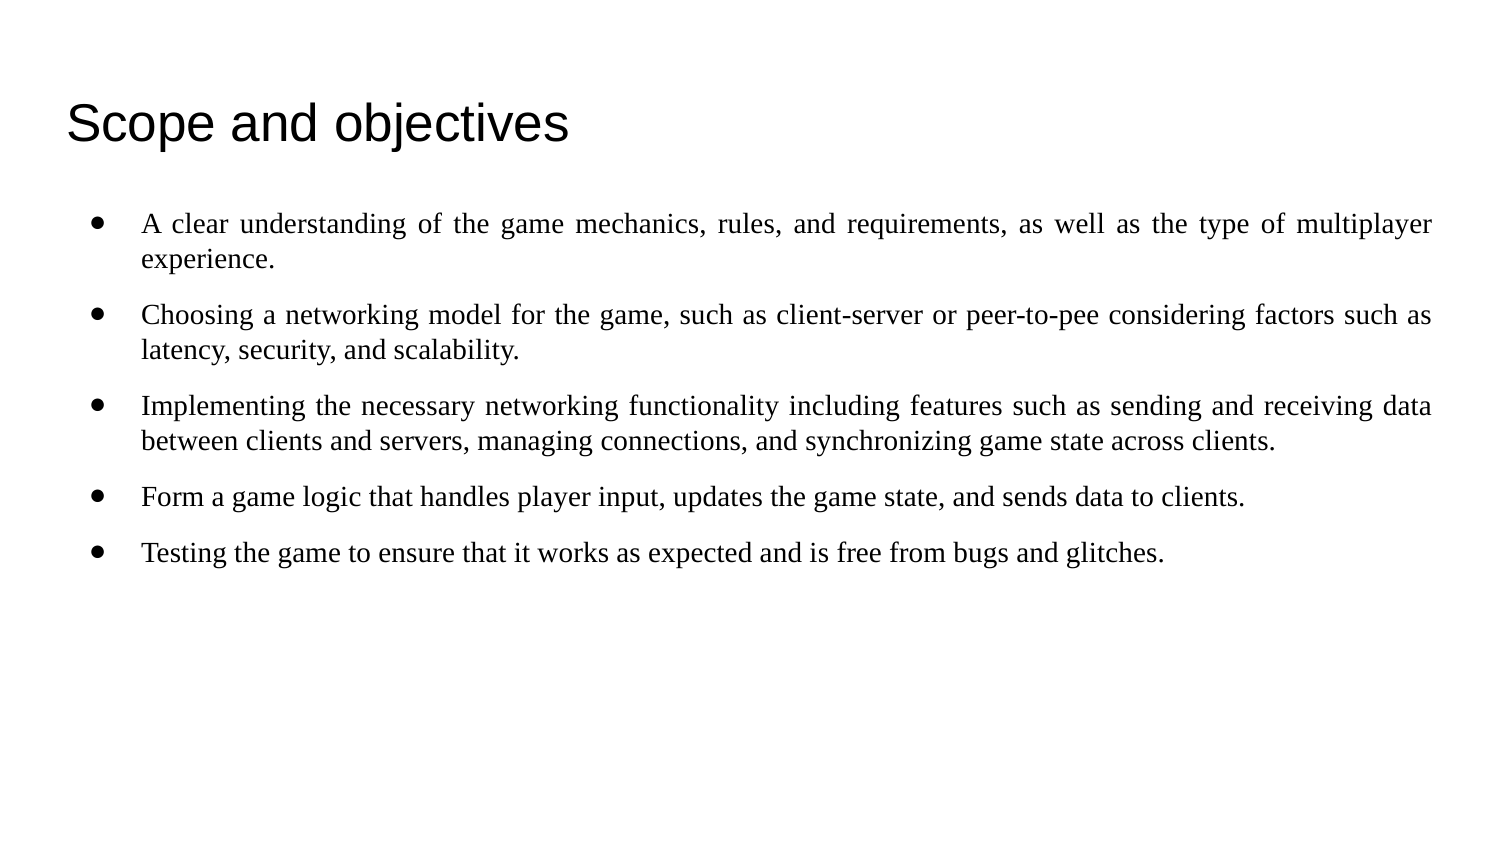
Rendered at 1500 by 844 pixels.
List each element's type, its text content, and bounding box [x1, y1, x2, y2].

title Scope and objectives [51, 72, 1449, 167]
list A clear understanding of the game mechanics, rules, and requirements, as well as the type of multiplayer experience. Choosing a networking model for the game, such as client-server or peer-to-pee considering factors such as latency, security, and scalability. Implementing the necessary networking functionality including features such as sending and receiving data between clients and servers, managing connections, and synchronizing game state across clients. Form a game logic that handles player input, updates the game state, and sends data to clients. Testing the game to ensure that it works as expected and is free from bugs and glitches. [51, 189, 1449, 750]
